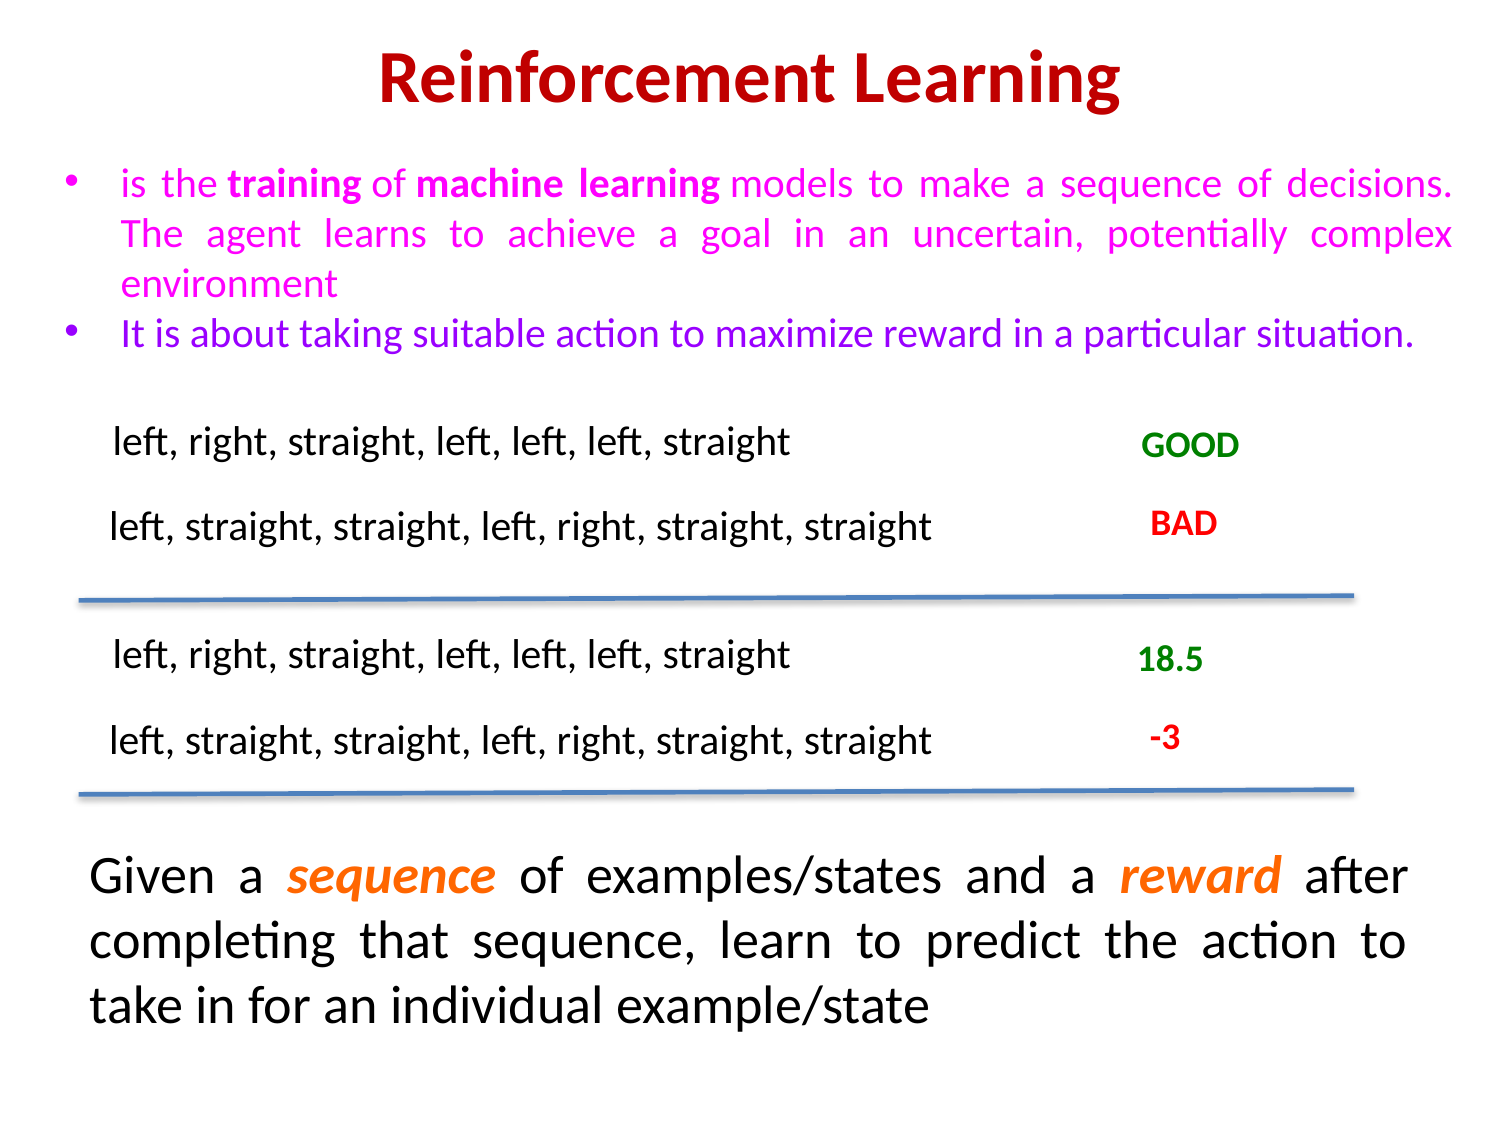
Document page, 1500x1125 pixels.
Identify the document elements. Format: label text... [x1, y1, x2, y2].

text_box Given a sequence of examples/states and a reward after completing that sequence, learn to predict the action to take in for an individual example/state [74, 832, 1424, 1043]
text_box is the training of machine learning models to make a sequence of decisions. The agent learns to achieve a goal in an uncertain, potentially complex environment It is about taking suitable action to maximize reward in a particular situation. [49, 148, 1469, 363]
text_box 18.5 [1122, 626, 1219, 687]
text_box GOOD [1126, 412, 1255, 473]
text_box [78, 789, 1355, 795]
text_box left, straight, straight, left, right, straight, straight [94, 705, 948, 770]
text_box left, right, straight, left, left, left, straight [97, 405, 807, 471]
title Reinforcement Learning [75, 20, 1425, 125]
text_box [78, 595, 1355, 601]
text_box BAD [1135, 490, 1233, 551]
text_box -3 [1135, 704, 1196, 765]
text_box left, straight, straight, left, right, straight, straight [94, 491, 948, 557]
text_box left, right, straight, left, left, left, straight [97, 619, 807, 685]
